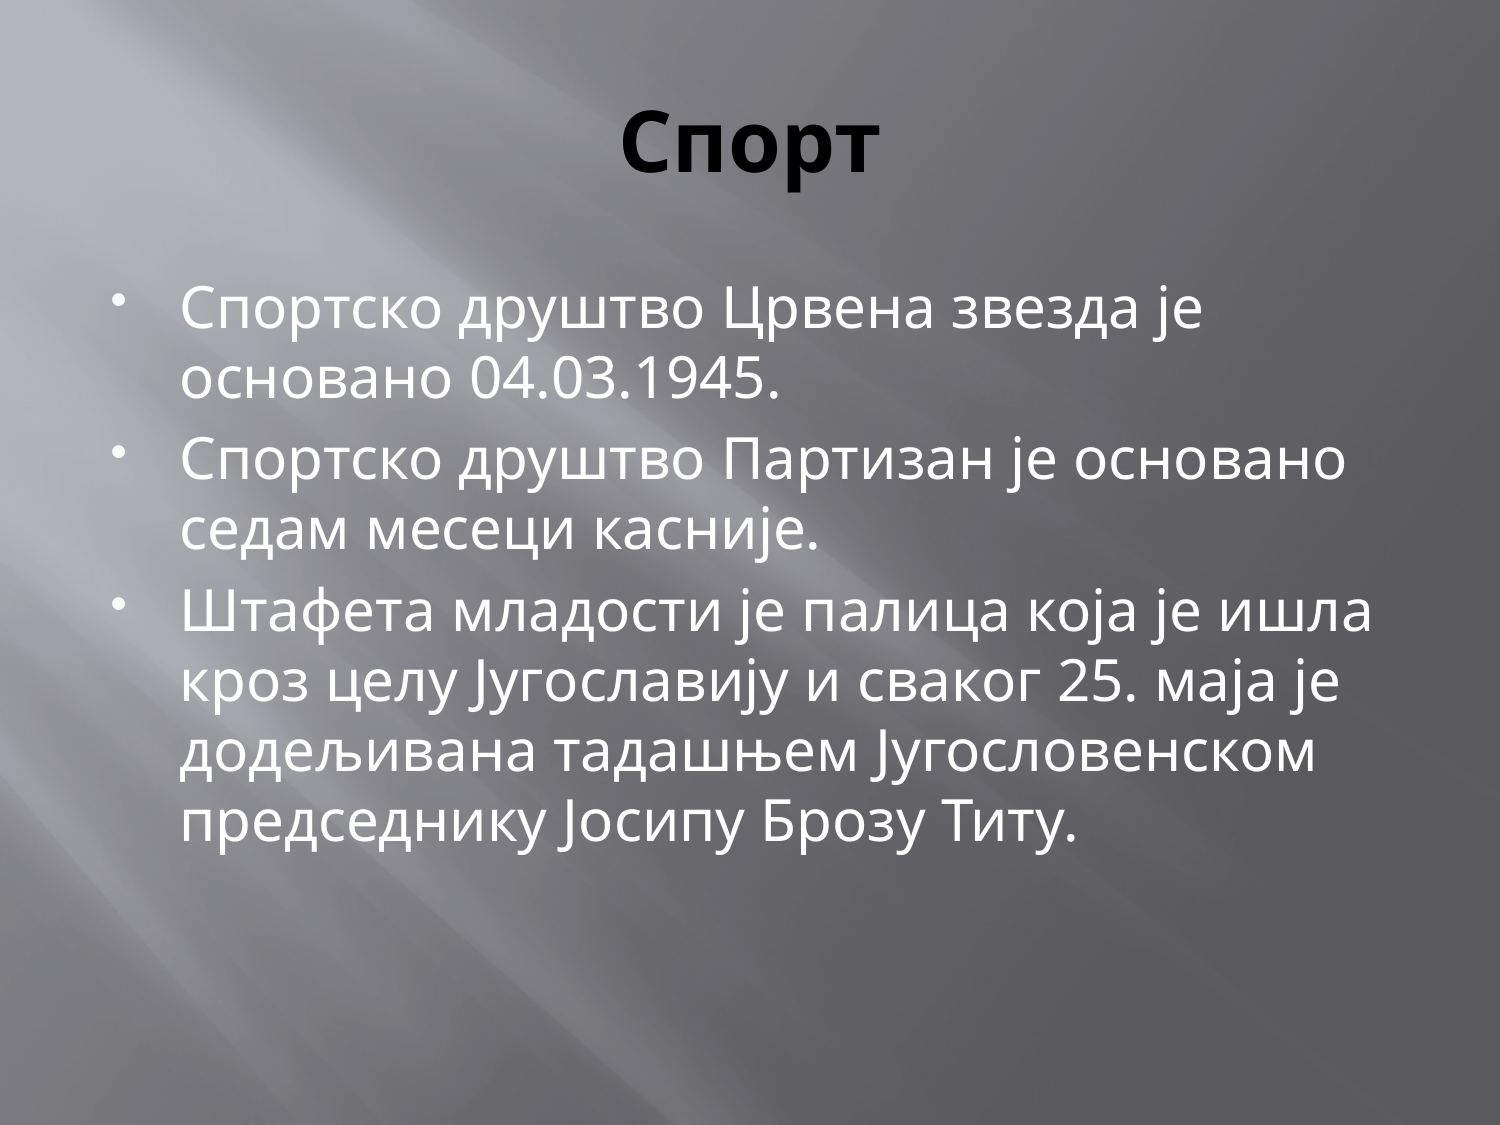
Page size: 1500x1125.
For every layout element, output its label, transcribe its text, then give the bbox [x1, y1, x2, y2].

title Спорт [75, 45, 1425, 233]
list Спортско друштво Црвена звезда је основано 04.03.1945. Спортско друштво Партизан је основано седам месеци касније. Штафета младости је палица која је ишла кроз целу Југославију и сваког 25. маја је додељивана тадашњем Југословенском председнику Јосипу Брозу Титу. [75, 262, 1425, 1035]
